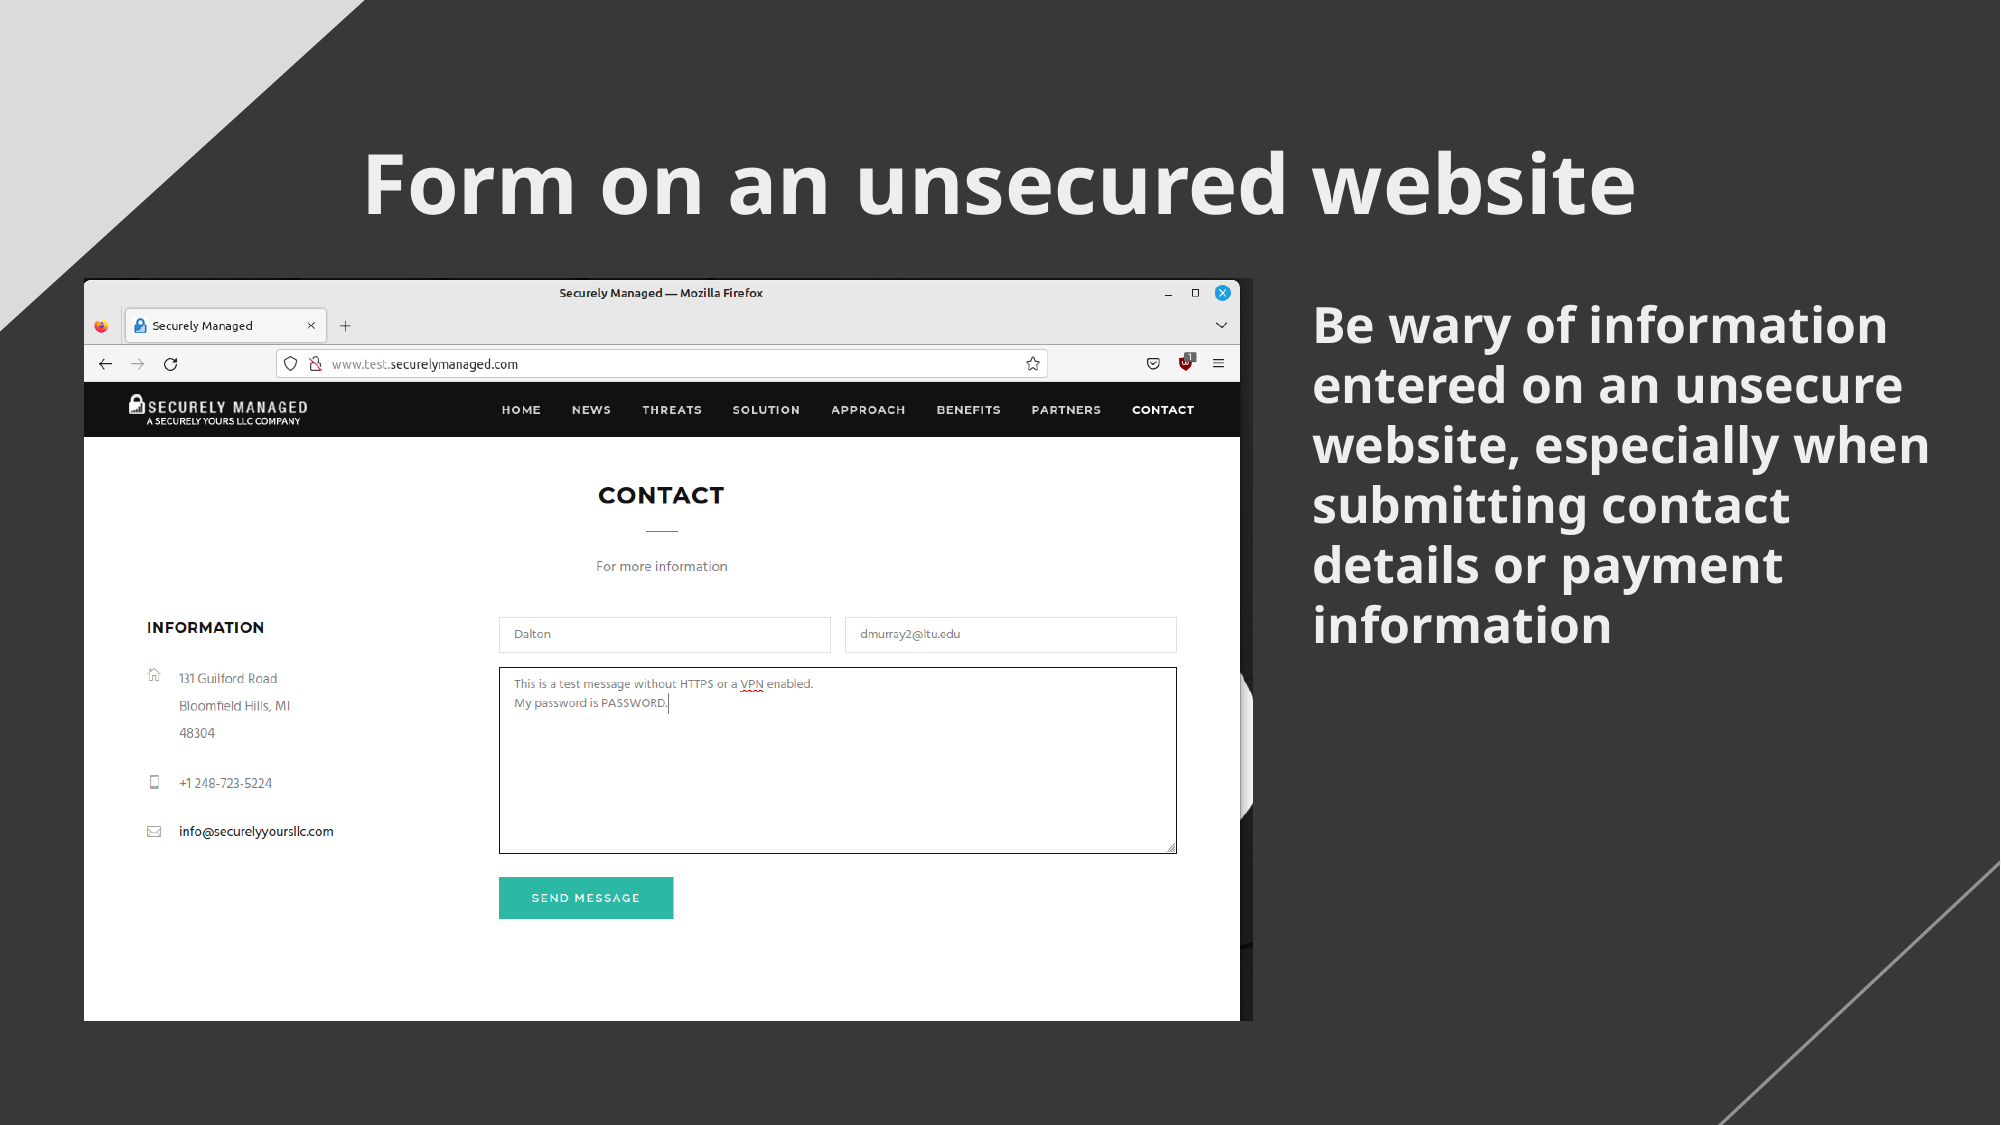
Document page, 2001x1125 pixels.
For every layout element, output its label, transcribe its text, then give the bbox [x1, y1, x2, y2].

picture [83, 278, 1253, 1021]
title Form on an unsecured website [195, 116, 1805, 232]
text_box Be wary of information entered on an unsecure website, especially when submitting contact details or payment information [1297, 278, 1966, 1125]
